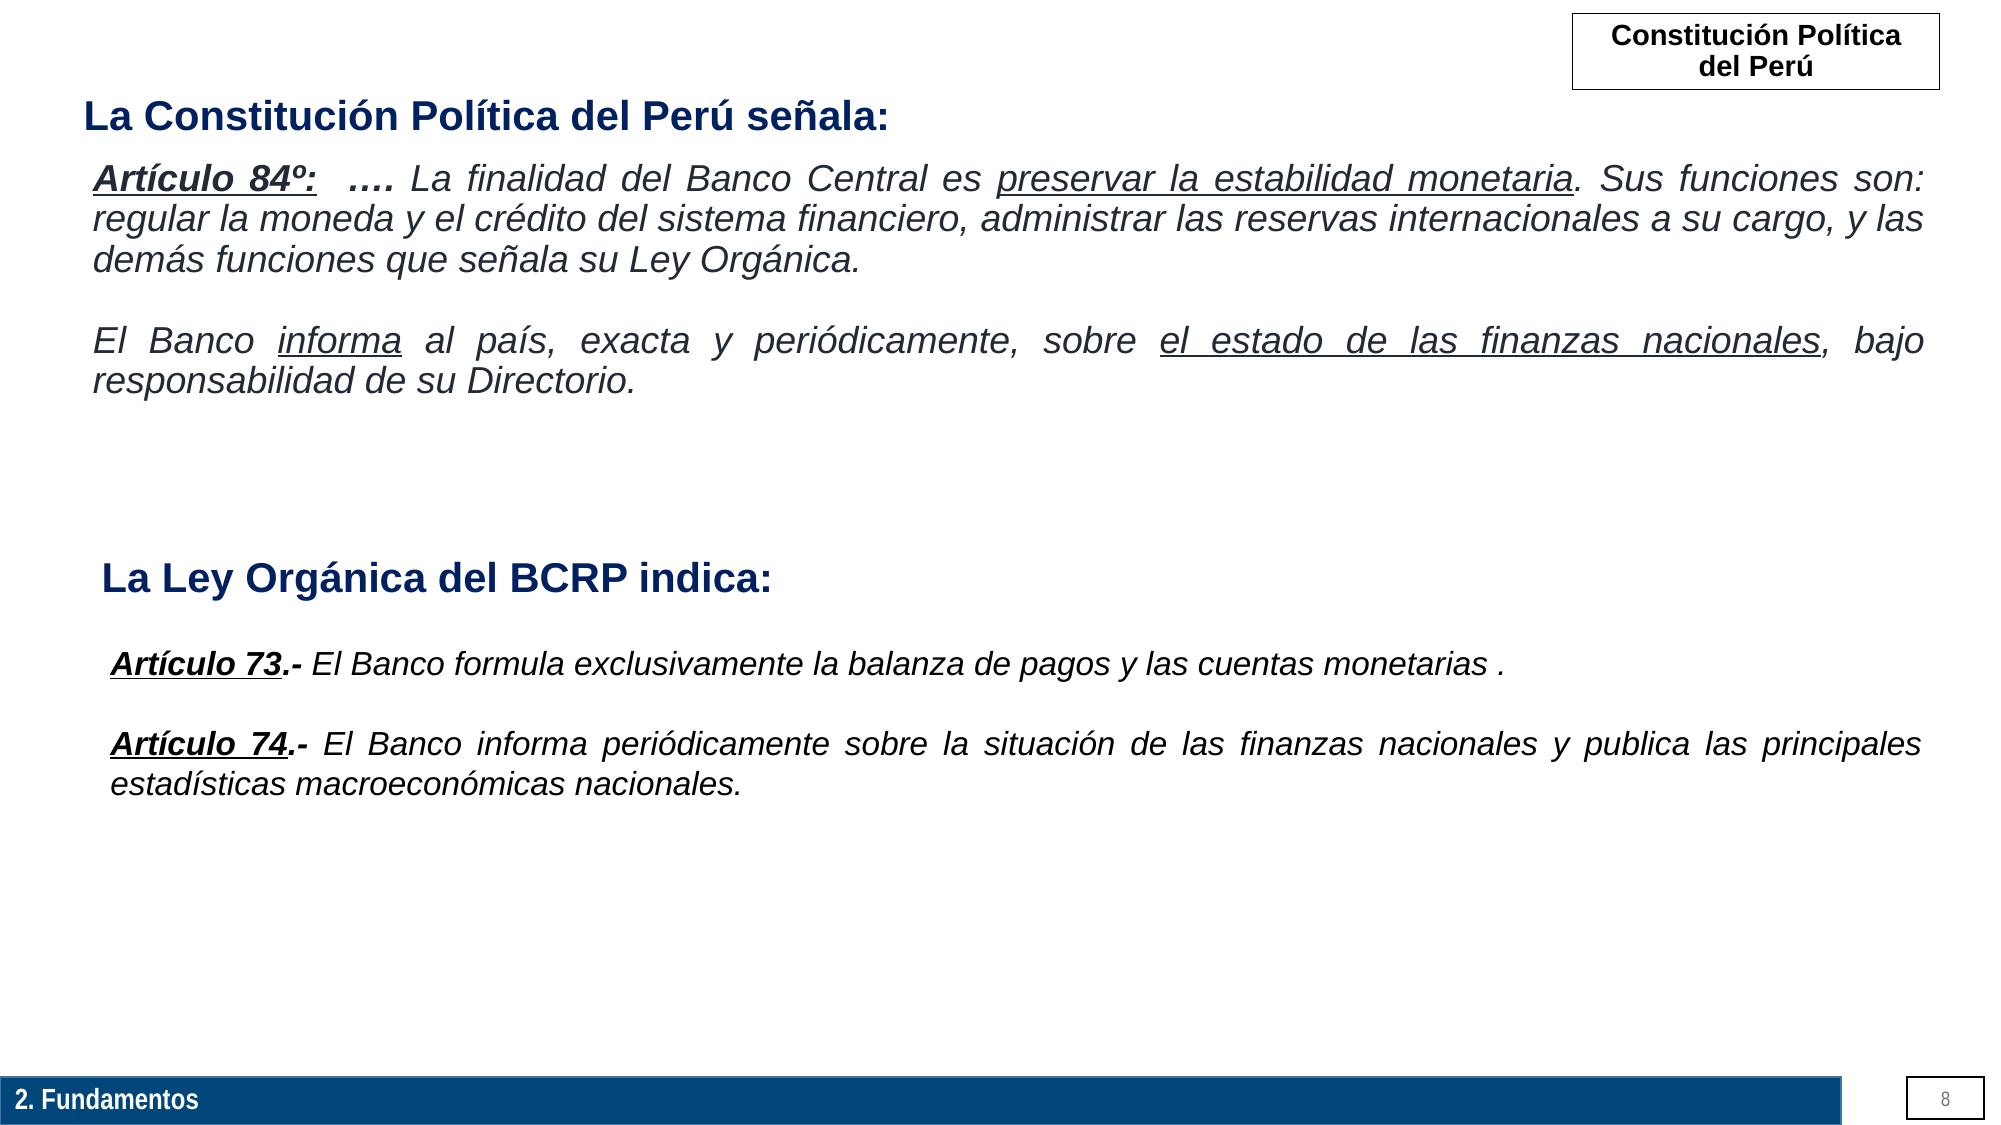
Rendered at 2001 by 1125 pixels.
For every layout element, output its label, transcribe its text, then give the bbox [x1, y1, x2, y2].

text_box La Constitución Política del Perú señala: [77, 81, 1940, 146]
text_box Artículo 84º: …. La finalidad del Banco Central es preservar la estabilidad monetaria. Sus funciones son: regular la moneda y el crédito del sistema financiero, administrar las reservas internacionales a su cargo, y las demás funciones que señala su Ley Orgánica. El Banco informa al país, exacta y periódicamente, sobre el estado de las finanzas nacionales, bajo responsabilidad de su Directorio. [77, 151, 1940, 532]
list 2. Fundamentos [0, 1077, 1841, 1125]
text_box La Ley Orgánica del BCRP indica: [95, 543, 1940, 608]
title Constitución Política del Perú [1572, 13, 1940, 81]
slide_number 8 [1906, 1077, 1985, 1119]
text_box Artículo 73.- El Banco formula exclusivamente la balanza de pagos y las cuentas monetarias . Artículo 74.- El Banco informa periódicamente sobre la situación de las finanzas nacionales y publica las principales estadísticas macroeconómicas nacionales. [95, 634, 1940, 850]
